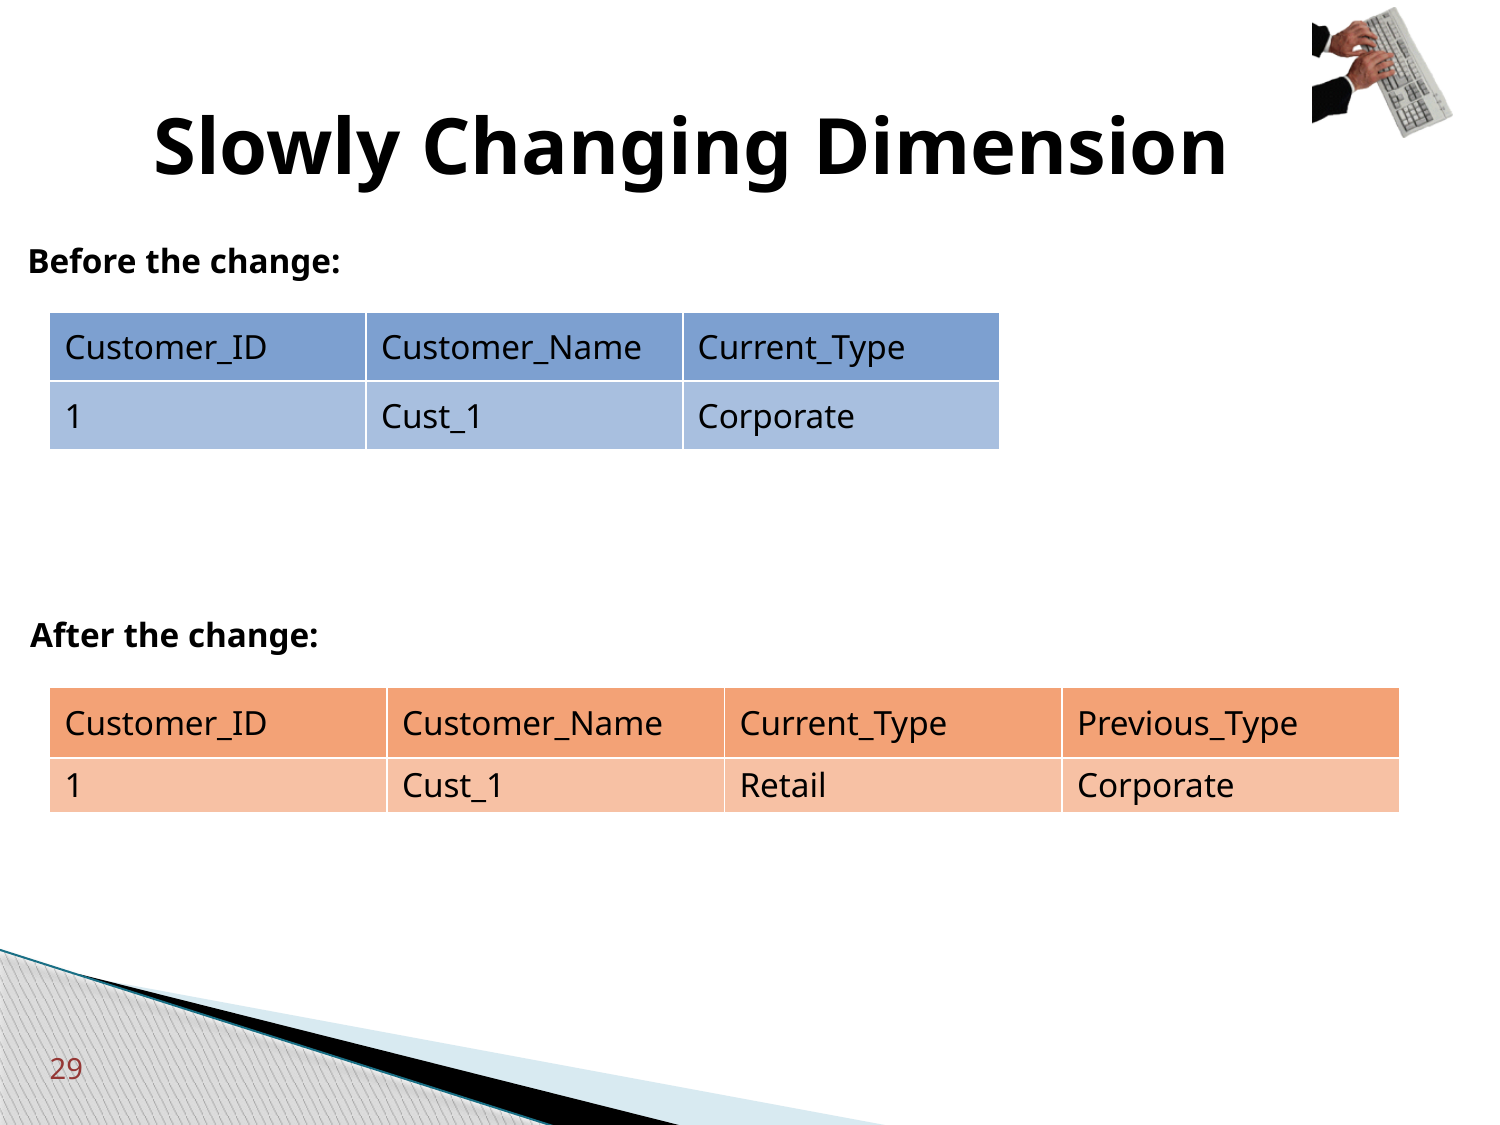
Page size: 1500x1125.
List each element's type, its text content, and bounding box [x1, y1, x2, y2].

table_header Current_Type [684, 313, 999, 380]
table_header Customer_Name [388, 688, 724, 757]
text_box After the change: [15, 603, 344, 663]
table_cell Corporate [1063, 759, 1399, 812]
table_header Previous_Type [1063, 688, 1399, 757]
slide_number 29 [22, 1052, 98, 1098]
table_cell Cust_1 [388, 759, 724, 812]
picture [1312, 7, 1453, 138]
text_box Before the change: [12, 232, 356, 288]
table_header Customer_ID [50, 313, 365, 380]
table_header Customer_ID [50, 688, 386, 757]
title Slowly Changing Dimension [138, 50, 1500, 238]
table_cell 1 [50, 759, 386, 812]
table_header Customer_Name [367, 313, 682, 380]
table_header Current_Type [725, 688, 1061, 757]
table_cell Retail [725, 759, 1061, 812]
table_cell Corporate [684, 382, 999, 449]
table_cell Cust_1 [367, 382, 682, 449]
table_cell 1 [50, 382, 365, 449]
